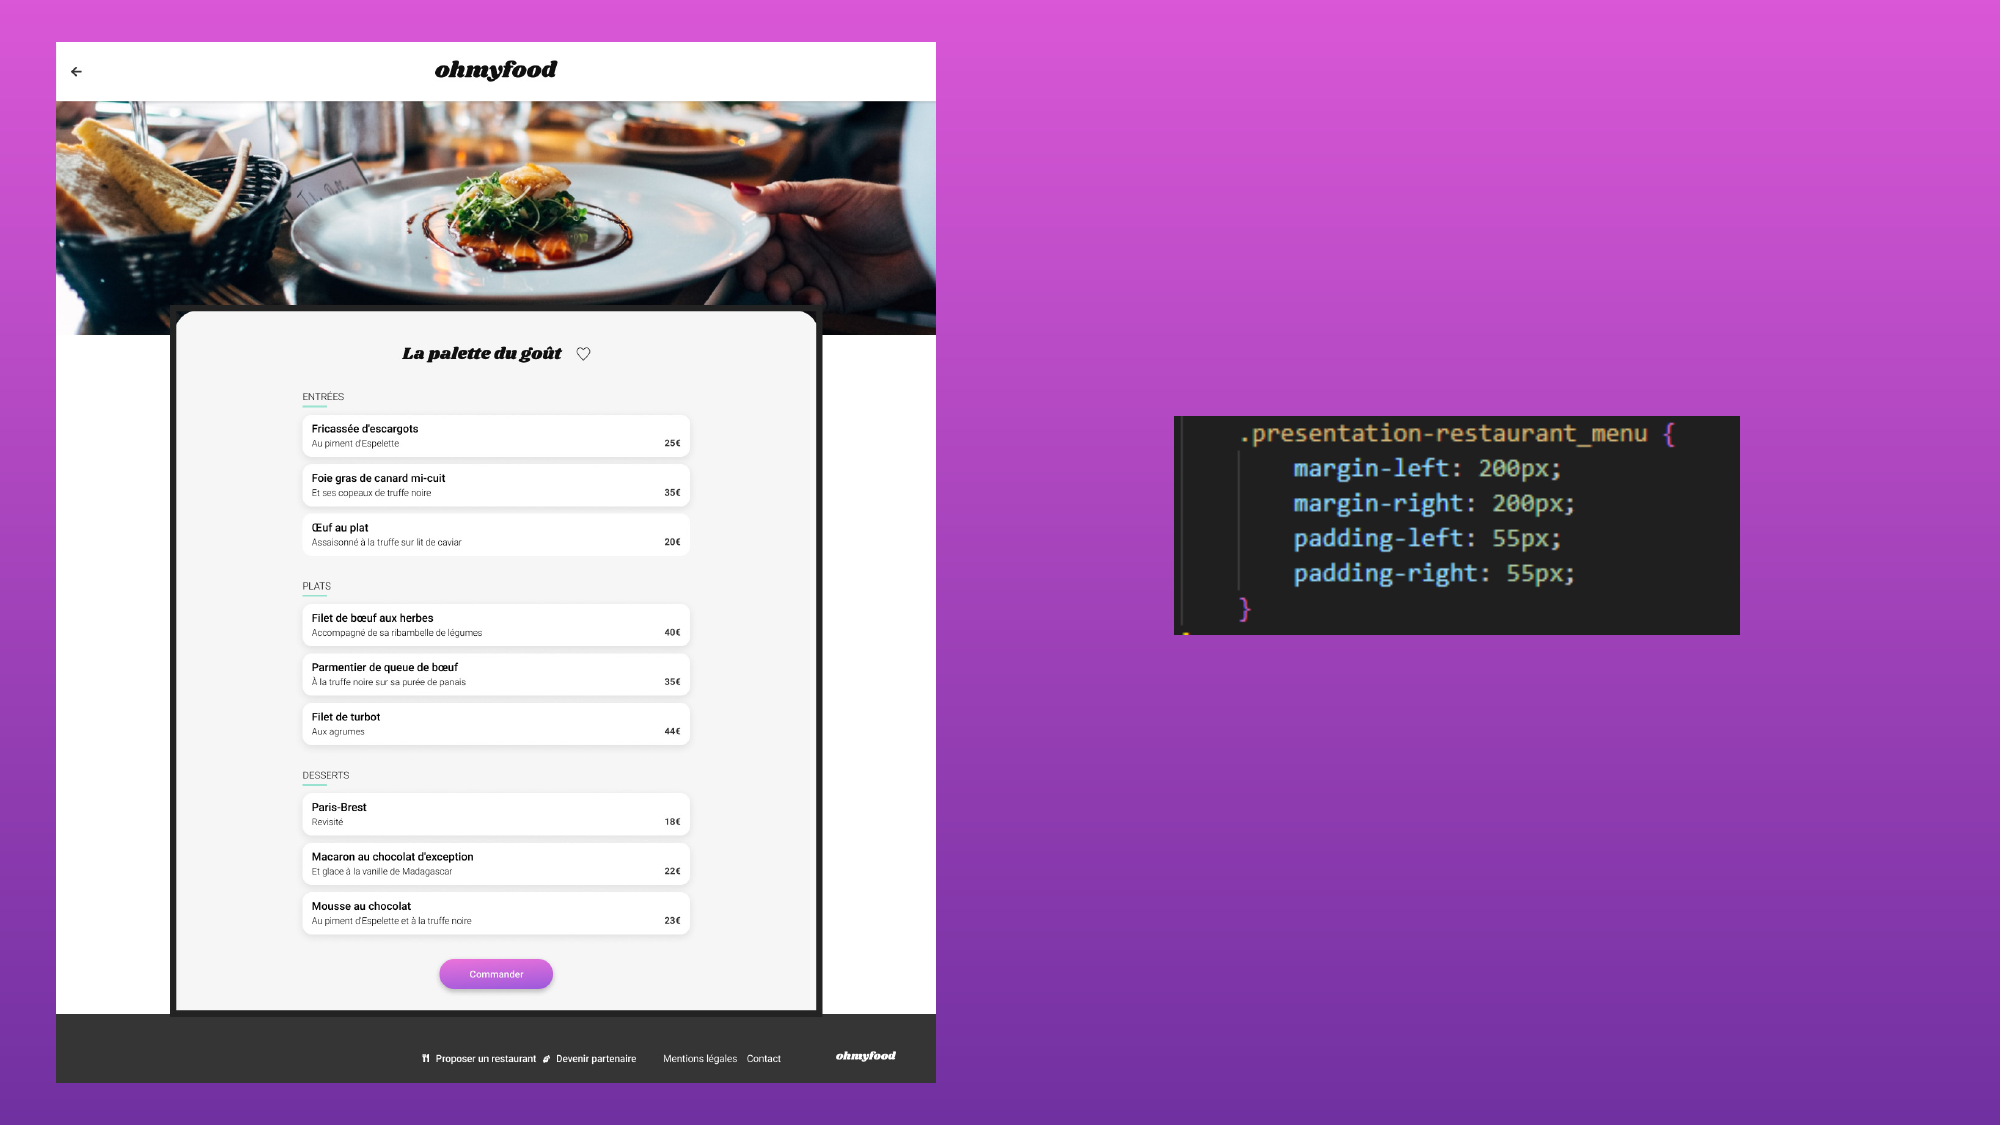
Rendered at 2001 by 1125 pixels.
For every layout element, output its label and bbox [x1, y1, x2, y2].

picture [56, 42, 936, 1083]
picture [1174, 416, 1740, 635]
